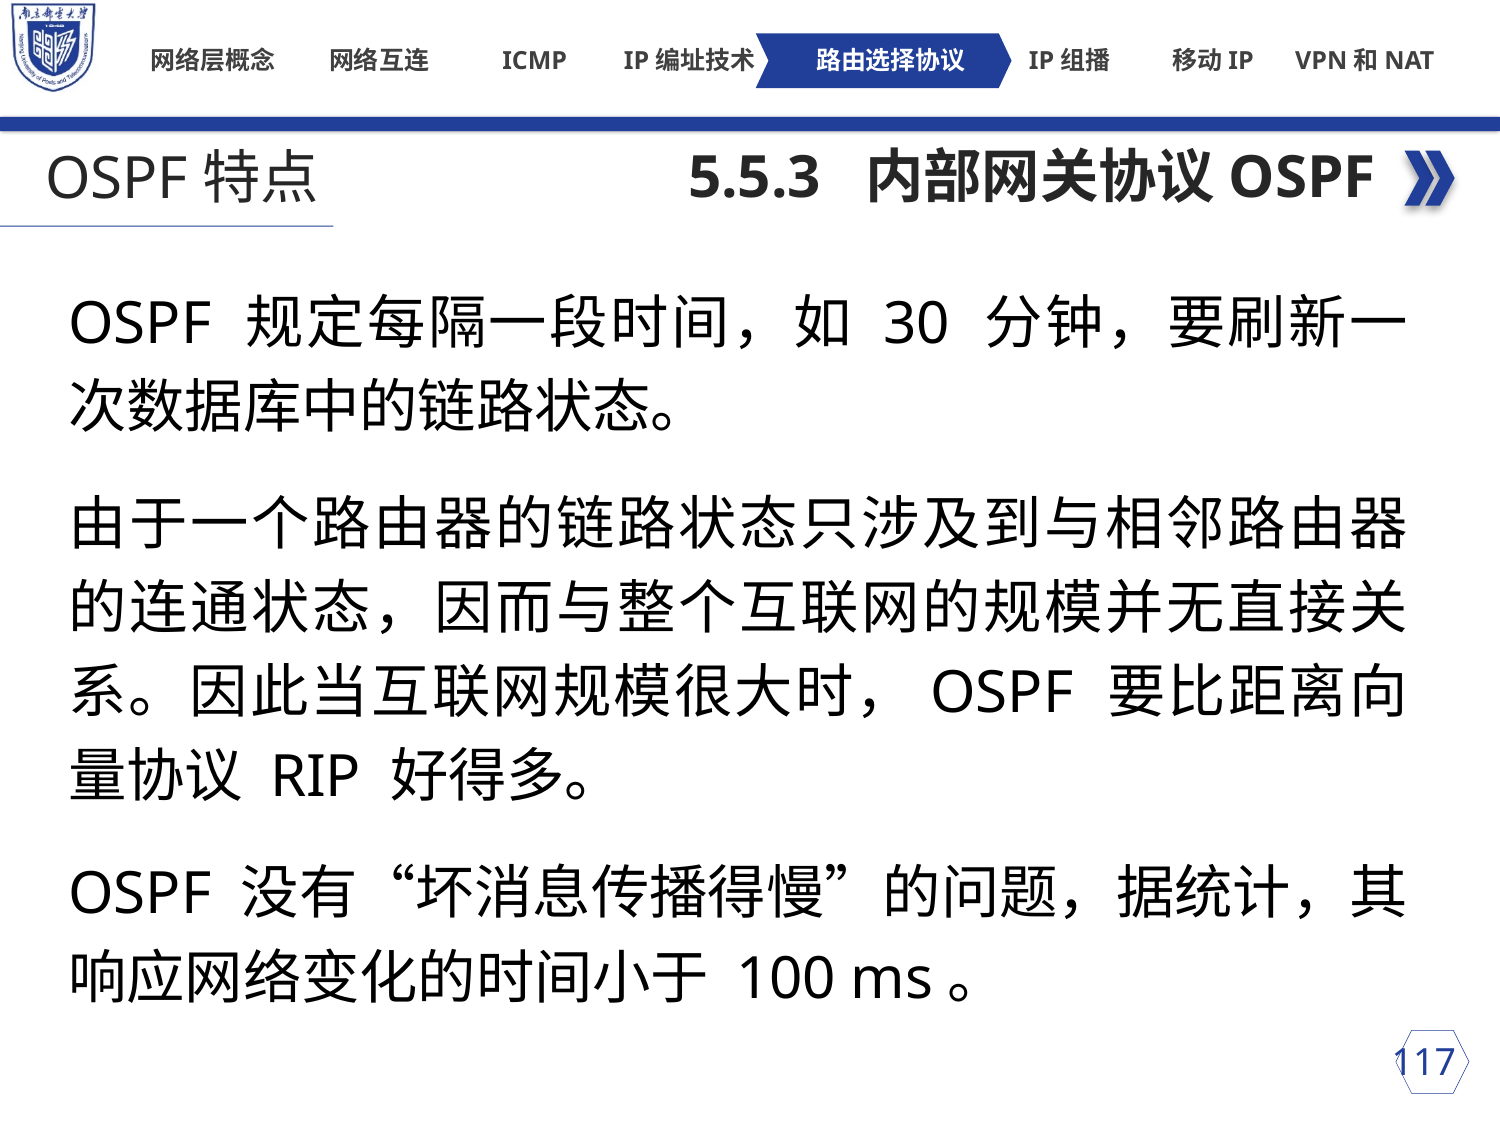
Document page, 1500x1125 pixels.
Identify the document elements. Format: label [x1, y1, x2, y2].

text_box [1363, 1029, 1494, 1095]
text_box [0, 116, 1500, 217]
text_box [108, 32, 1474, 90]
text_box [1404, 150, 1455, 206]
picture [0, 0, 108, 93]
text_box [53, 263, 1423, 1017]
